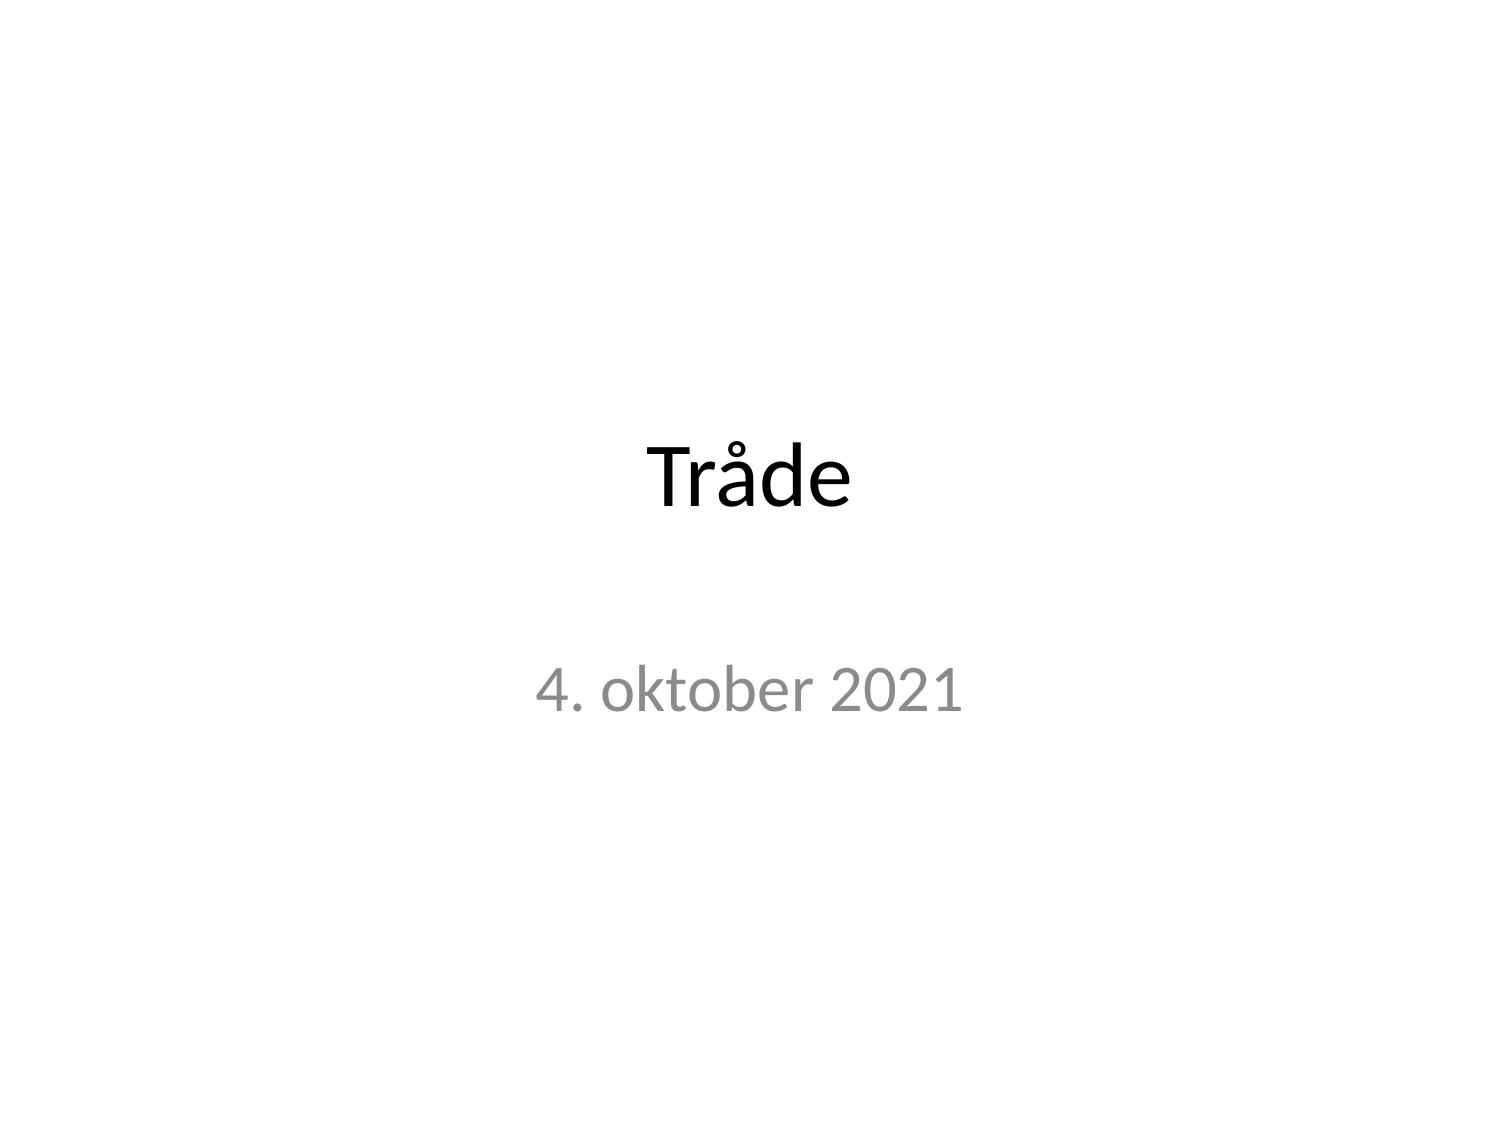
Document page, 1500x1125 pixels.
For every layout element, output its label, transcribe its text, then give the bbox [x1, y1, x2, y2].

subtitle 4. oktober 2021 [225, 637, 1275, 925]
title Tråde [112, 349, 1388, 591]
